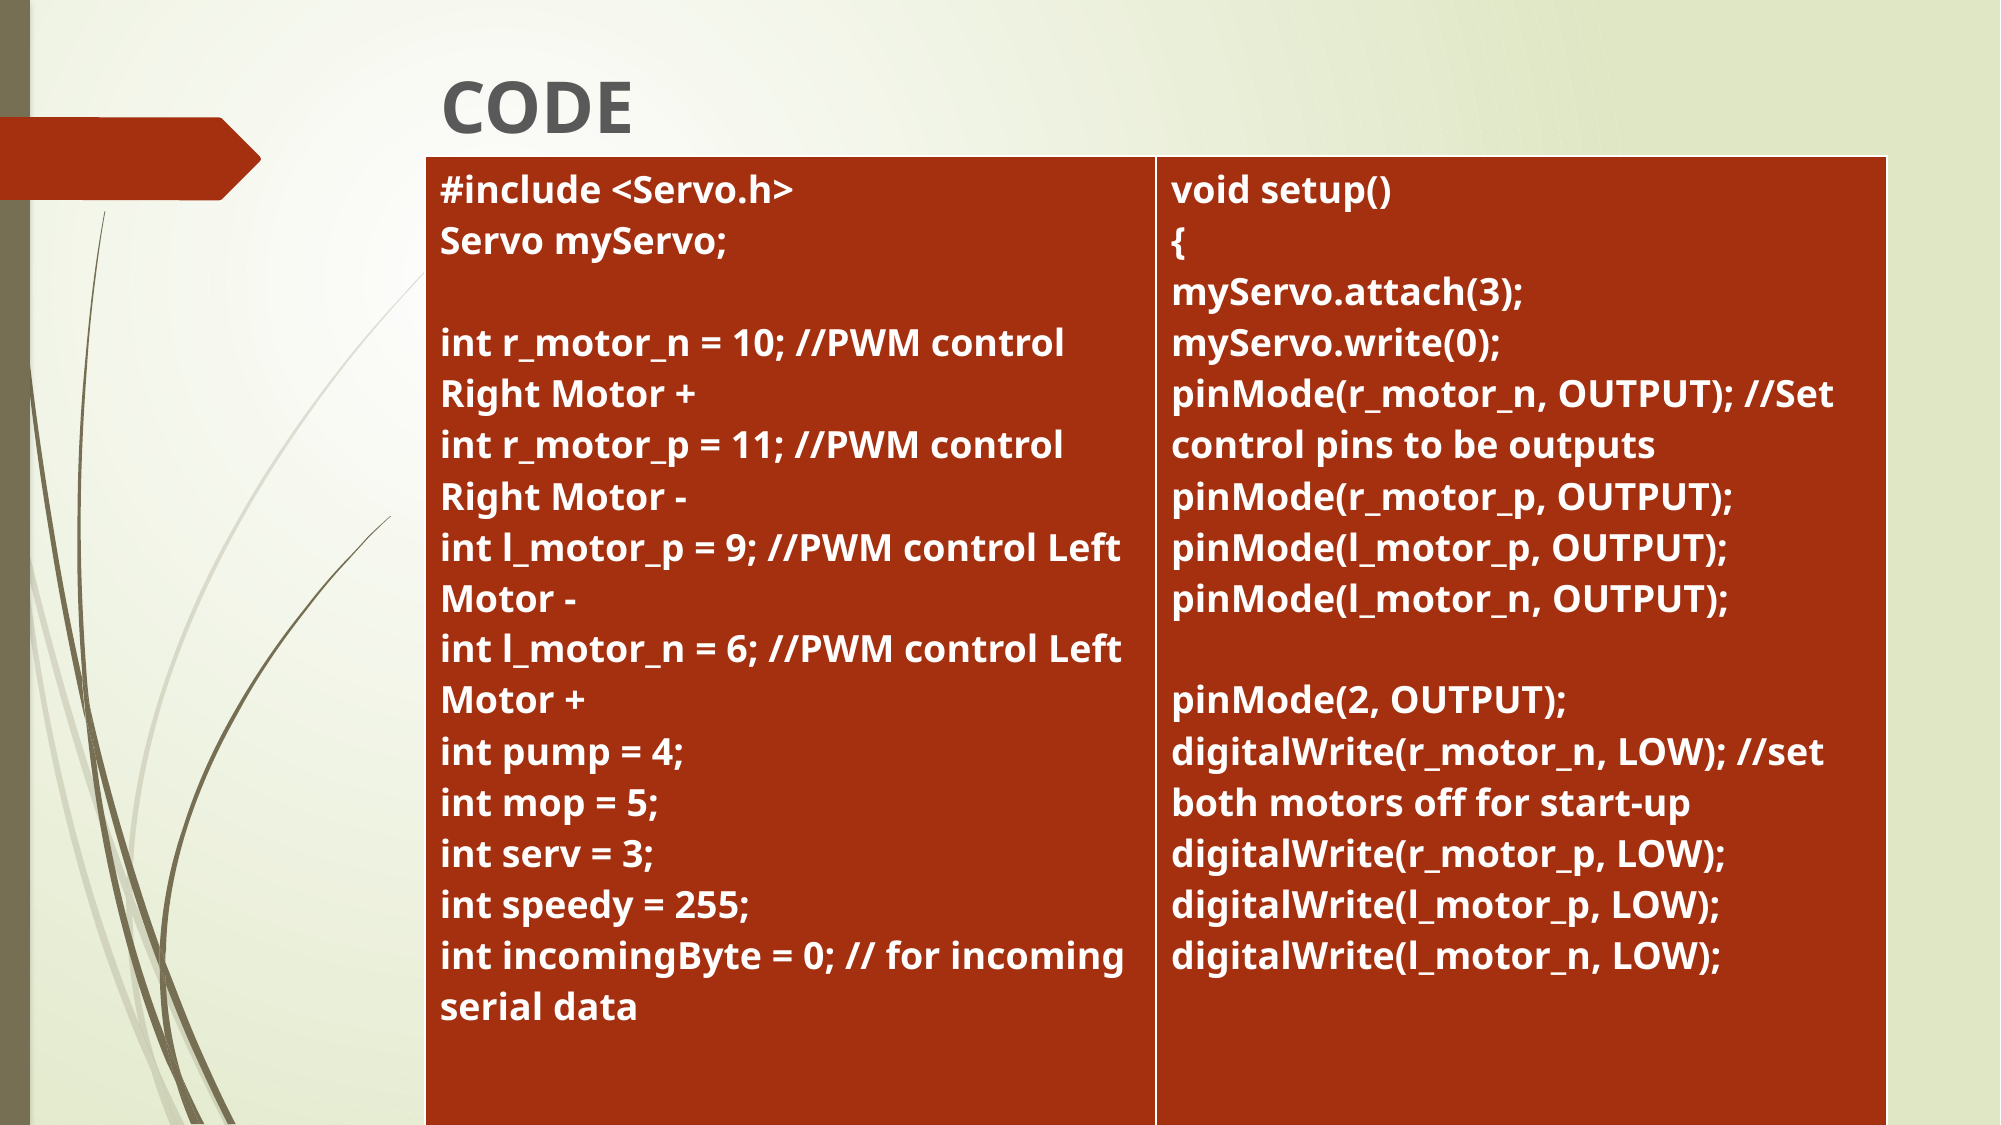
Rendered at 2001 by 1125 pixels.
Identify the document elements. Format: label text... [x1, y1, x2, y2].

table_header #include <Servo.h> Servo myServo; int r_motor_n = 10; //PWM control Right Motor + int r_motor_p = 11; //PWM control Right Motor - int l_motor_p = 9; //PWM control Left Motor - int l_motor_n = 6; //PWM control Left Motor + int pump = 4; int mop = 5; int serv = 3; int speedy = 255; int incomingByte = 0; // for incoming serial data [426, 157, 1155, 1125]
table_header void setup() { myServo.attach(3); myServo.write(0); pinMode(r_motor_n, OUTPUT); //Set control pins to be outputs pinMode(r_motor_p, OUTPUT); pinMode(l_motor_p, OUTPUT); pinMode(l_motor_n, OUTPUT); pinMode(2, OUTPUT); digitalWrite(r_motor_n, LOW); //set both motors off for start-up digitalWrite(r_motor_p, LOW); digitalWrite(l_motor_p, LOW); digitalWrite(l_motor_n, LOW); [1157, 157, 1886, 1125]
title CODE [425, 54, 1888, 155]
